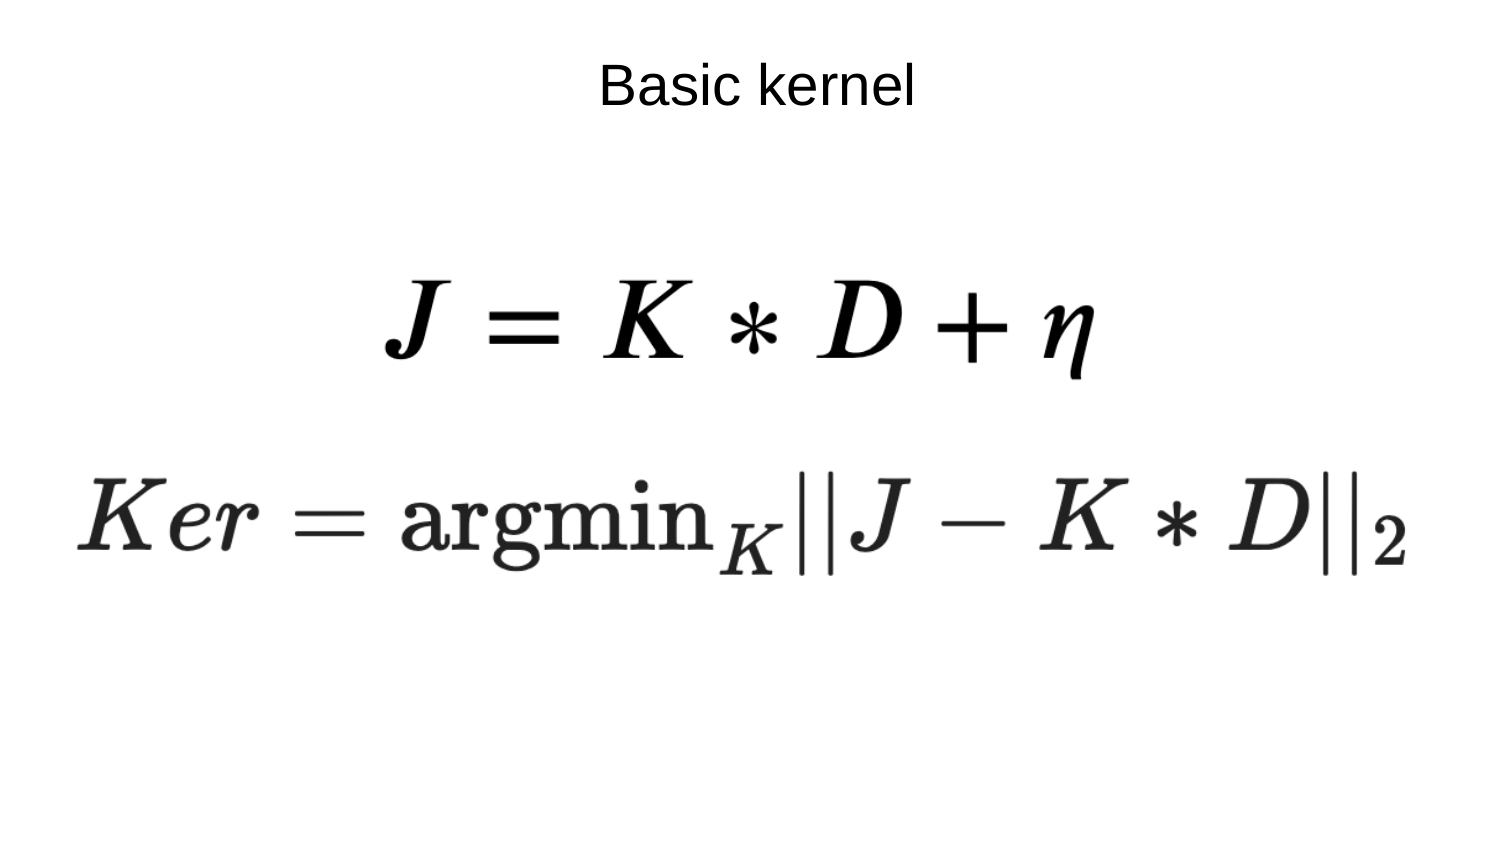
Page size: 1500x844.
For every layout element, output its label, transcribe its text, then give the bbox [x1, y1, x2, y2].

picture [69, 435, 1431, 593]
picture [372, 260, 1110, 386]
title Basic kernel [59, 31, 1457, 203]
